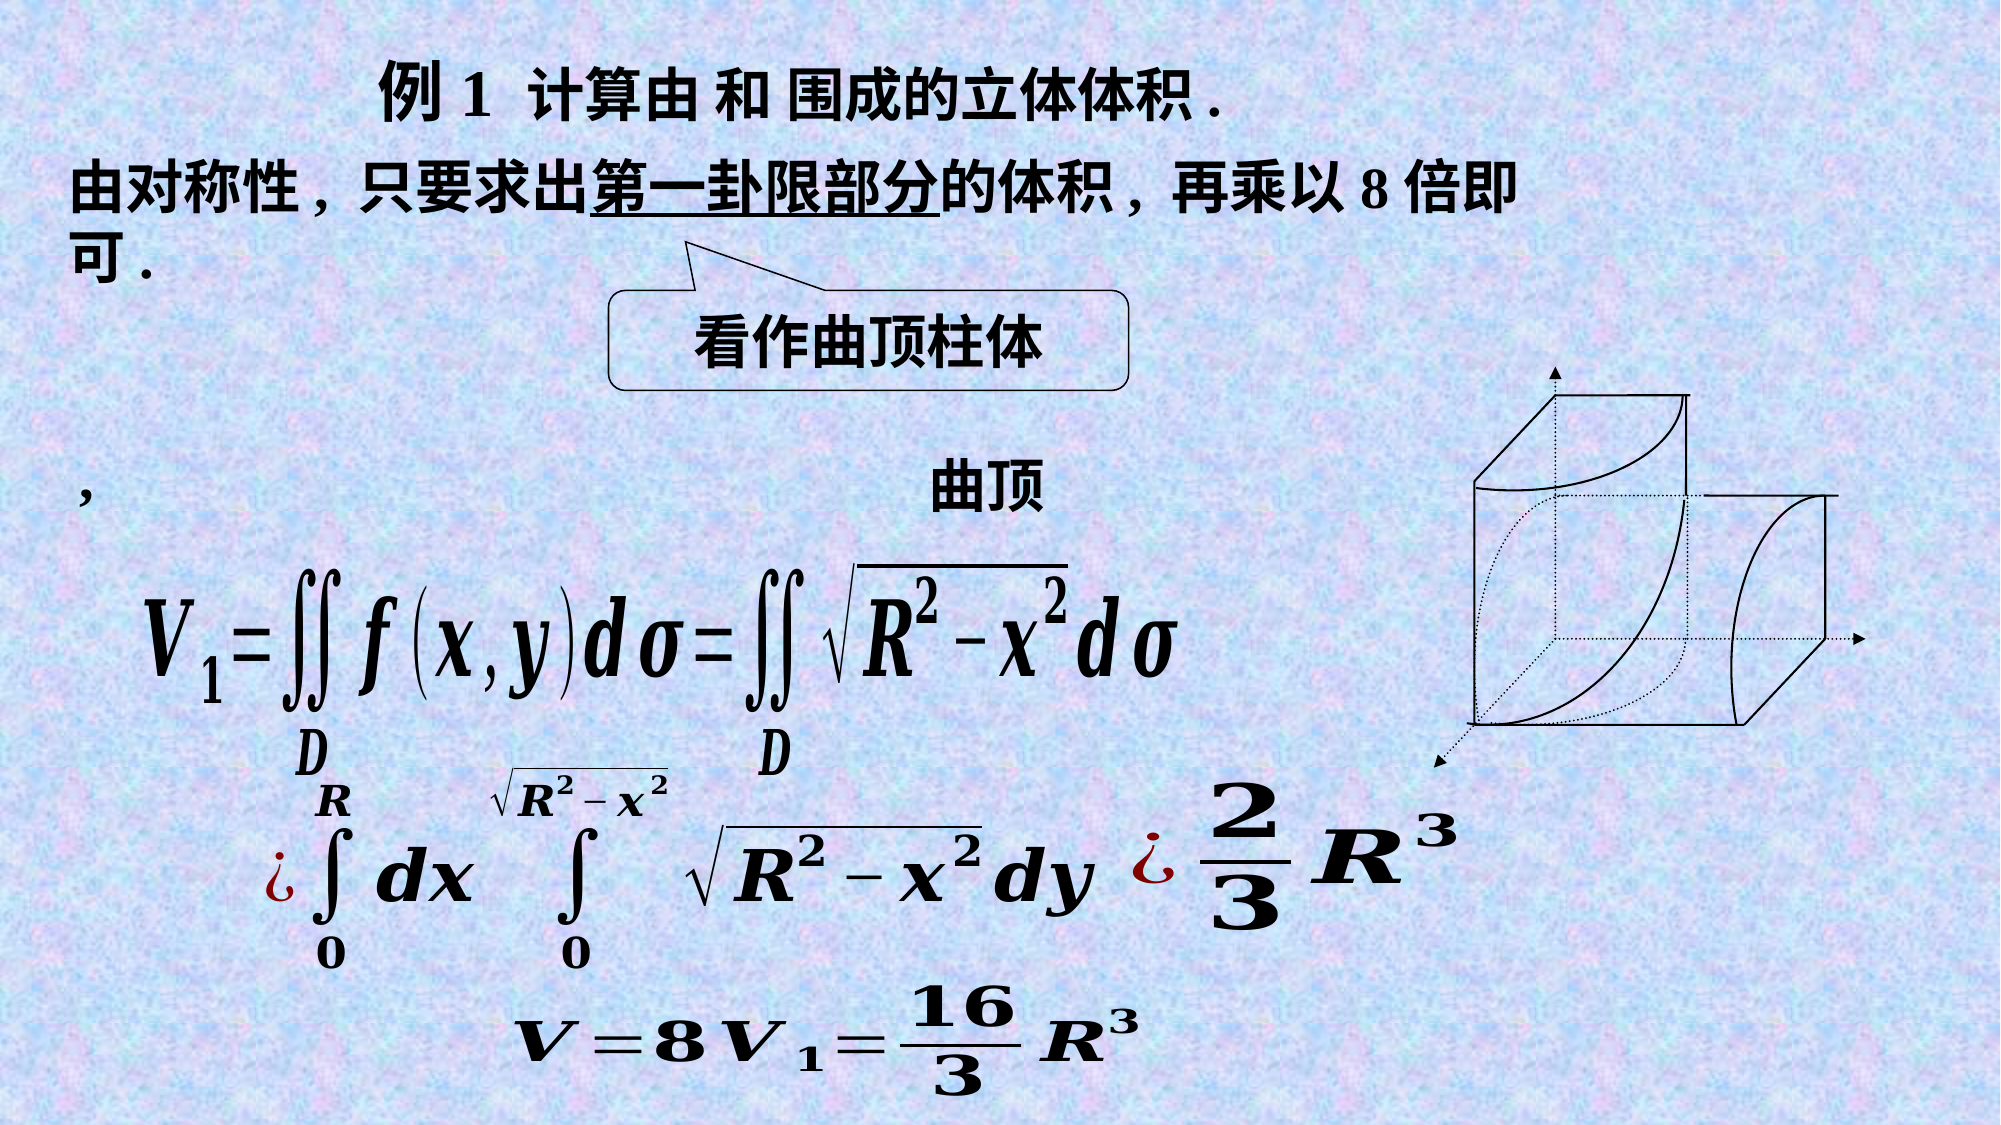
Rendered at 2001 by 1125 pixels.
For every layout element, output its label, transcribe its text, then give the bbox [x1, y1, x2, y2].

text_box 由对称性, 只要求出第一卦限部分的体积, 再乘以8倍即可. [52, 142, 1568, 298]
picture [0, 0, 2001, 1125]
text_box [1433, 366, 1866, 768]
text_box 看作曲顶柱体 [608, 241, 1129, 391]
